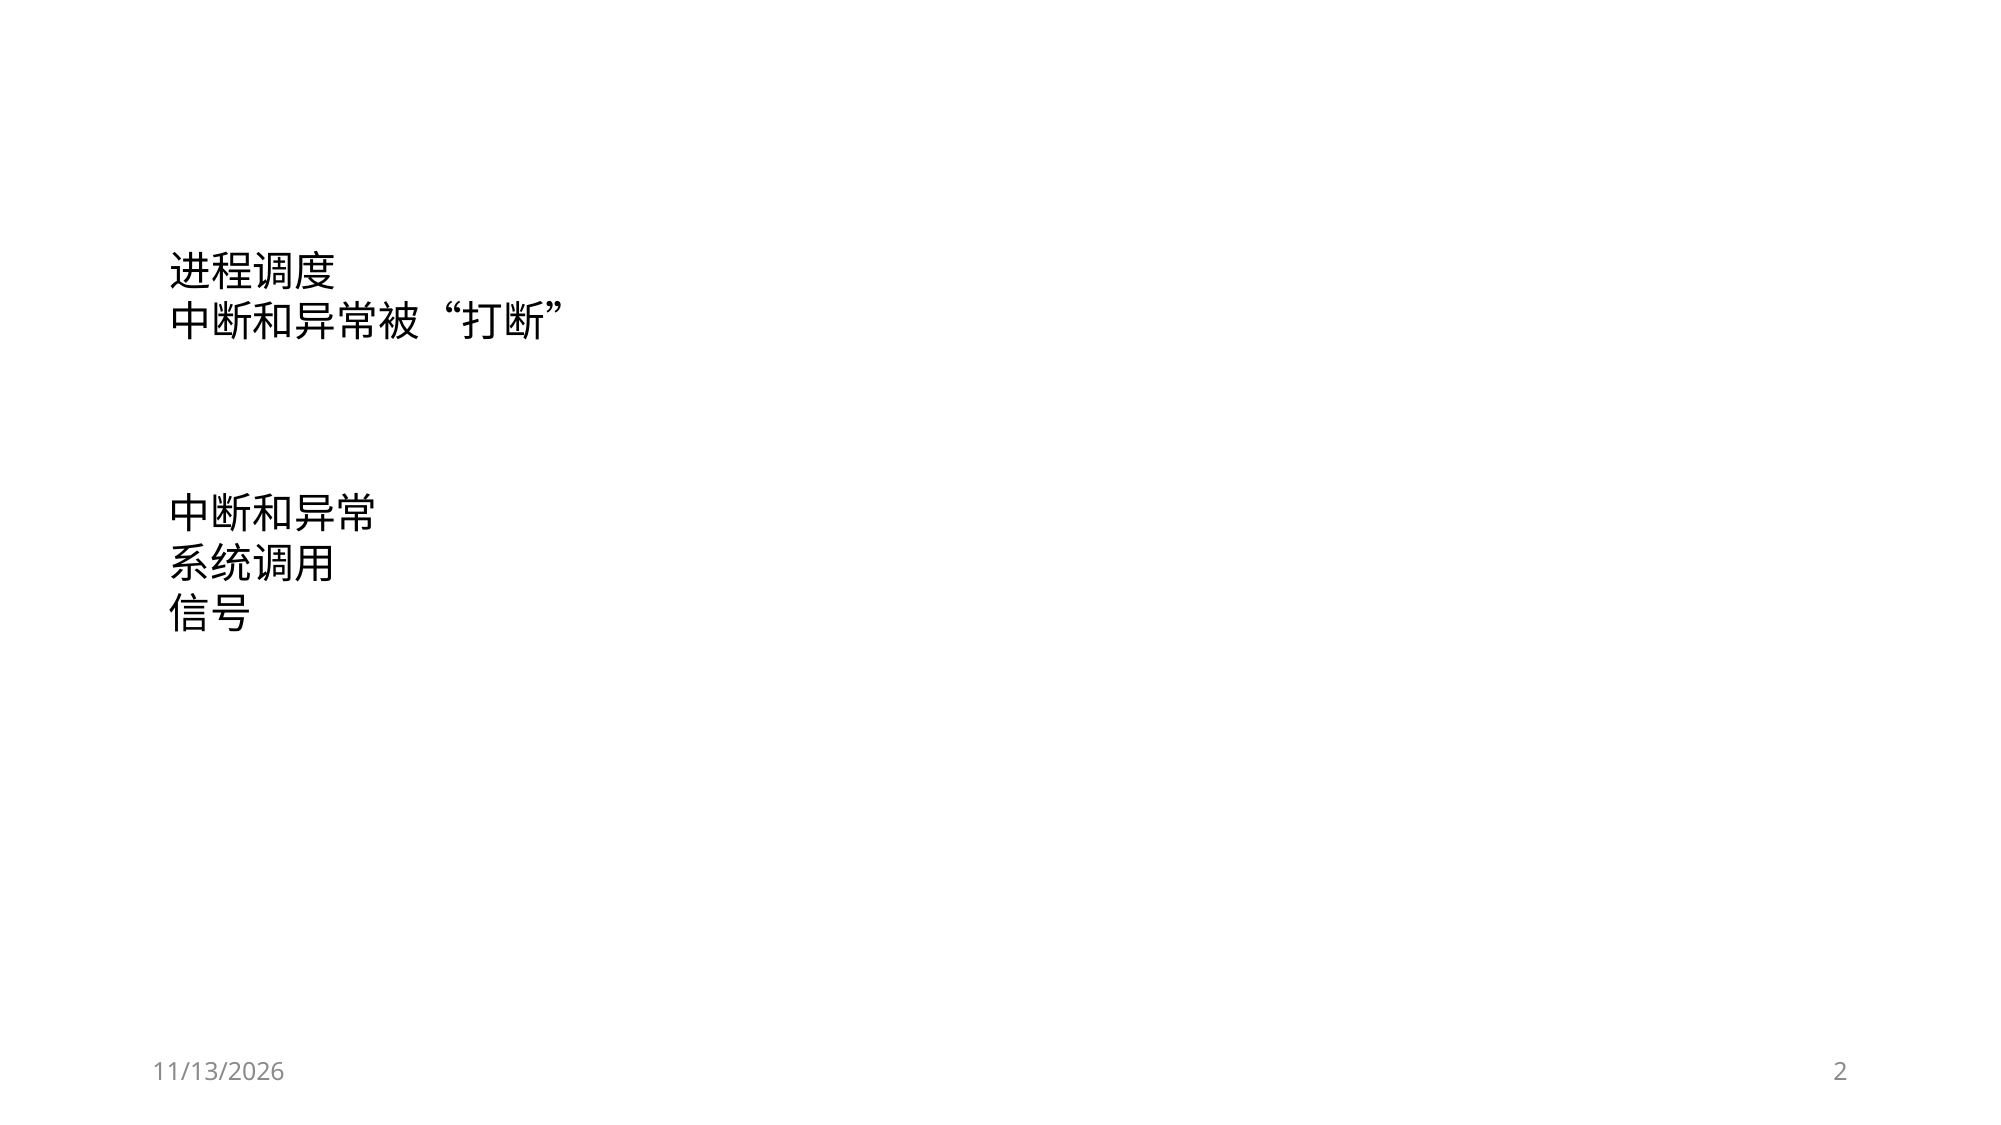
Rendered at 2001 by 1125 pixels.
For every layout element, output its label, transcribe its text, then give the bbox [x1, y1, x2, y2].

slide_number 2 [1412, 1042, 1863, 1103]
text_box 进程调度 中断和异常被“打断” [154, 237, 603, 352]
text_box 中断和异常 系统调用 信号 [154, 479, 393, 644]
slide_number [137, 1042, 588, 1103]
